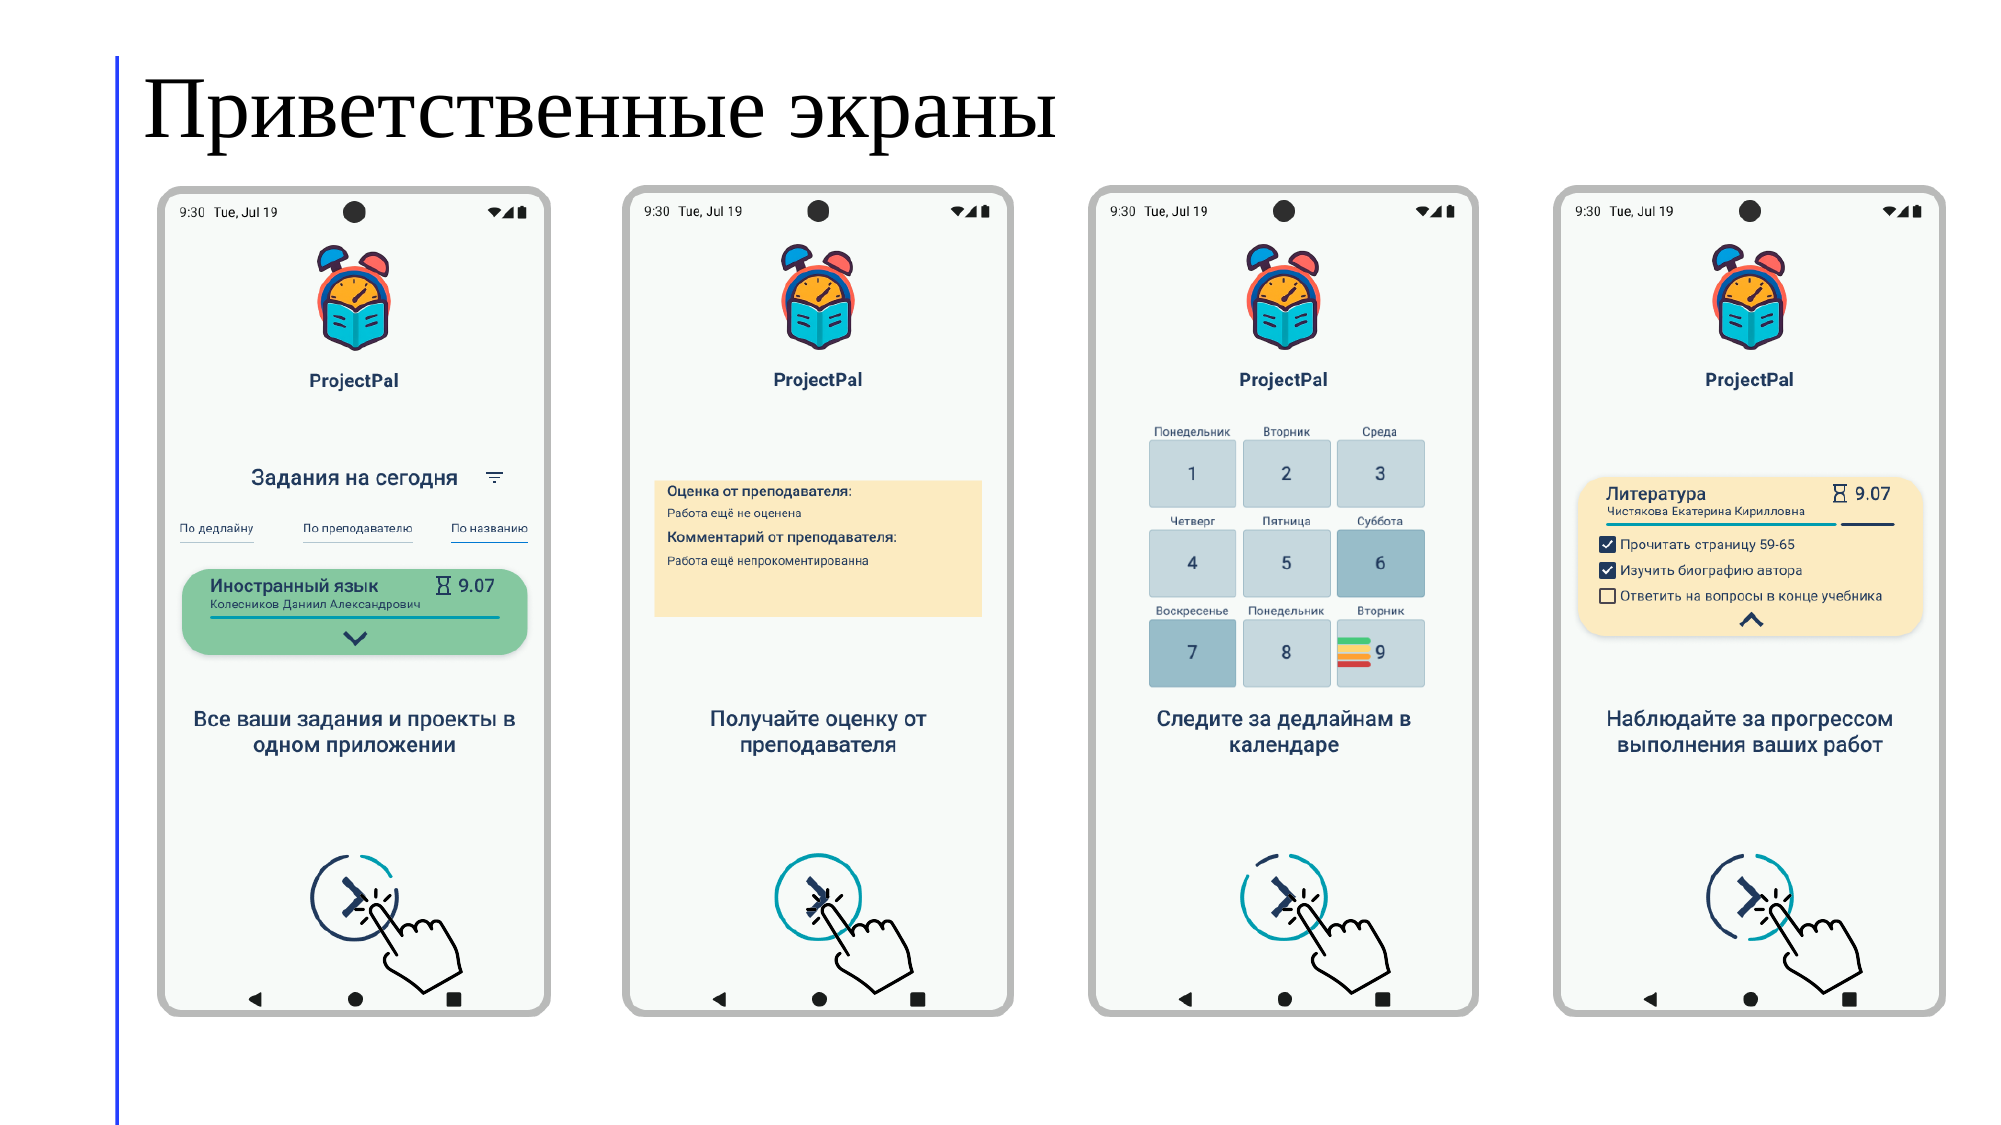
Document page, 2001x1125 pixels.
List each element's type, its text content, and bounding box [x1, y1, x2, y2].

picture [1087, 185, 1479, 1017]
title Приветственные экраны [128, 53, 1832, 165]
picture [622, 185, 1014, 1017]
picture [1553, 185, 1946, 1017]
picture [157, 186, 551, 1017]
